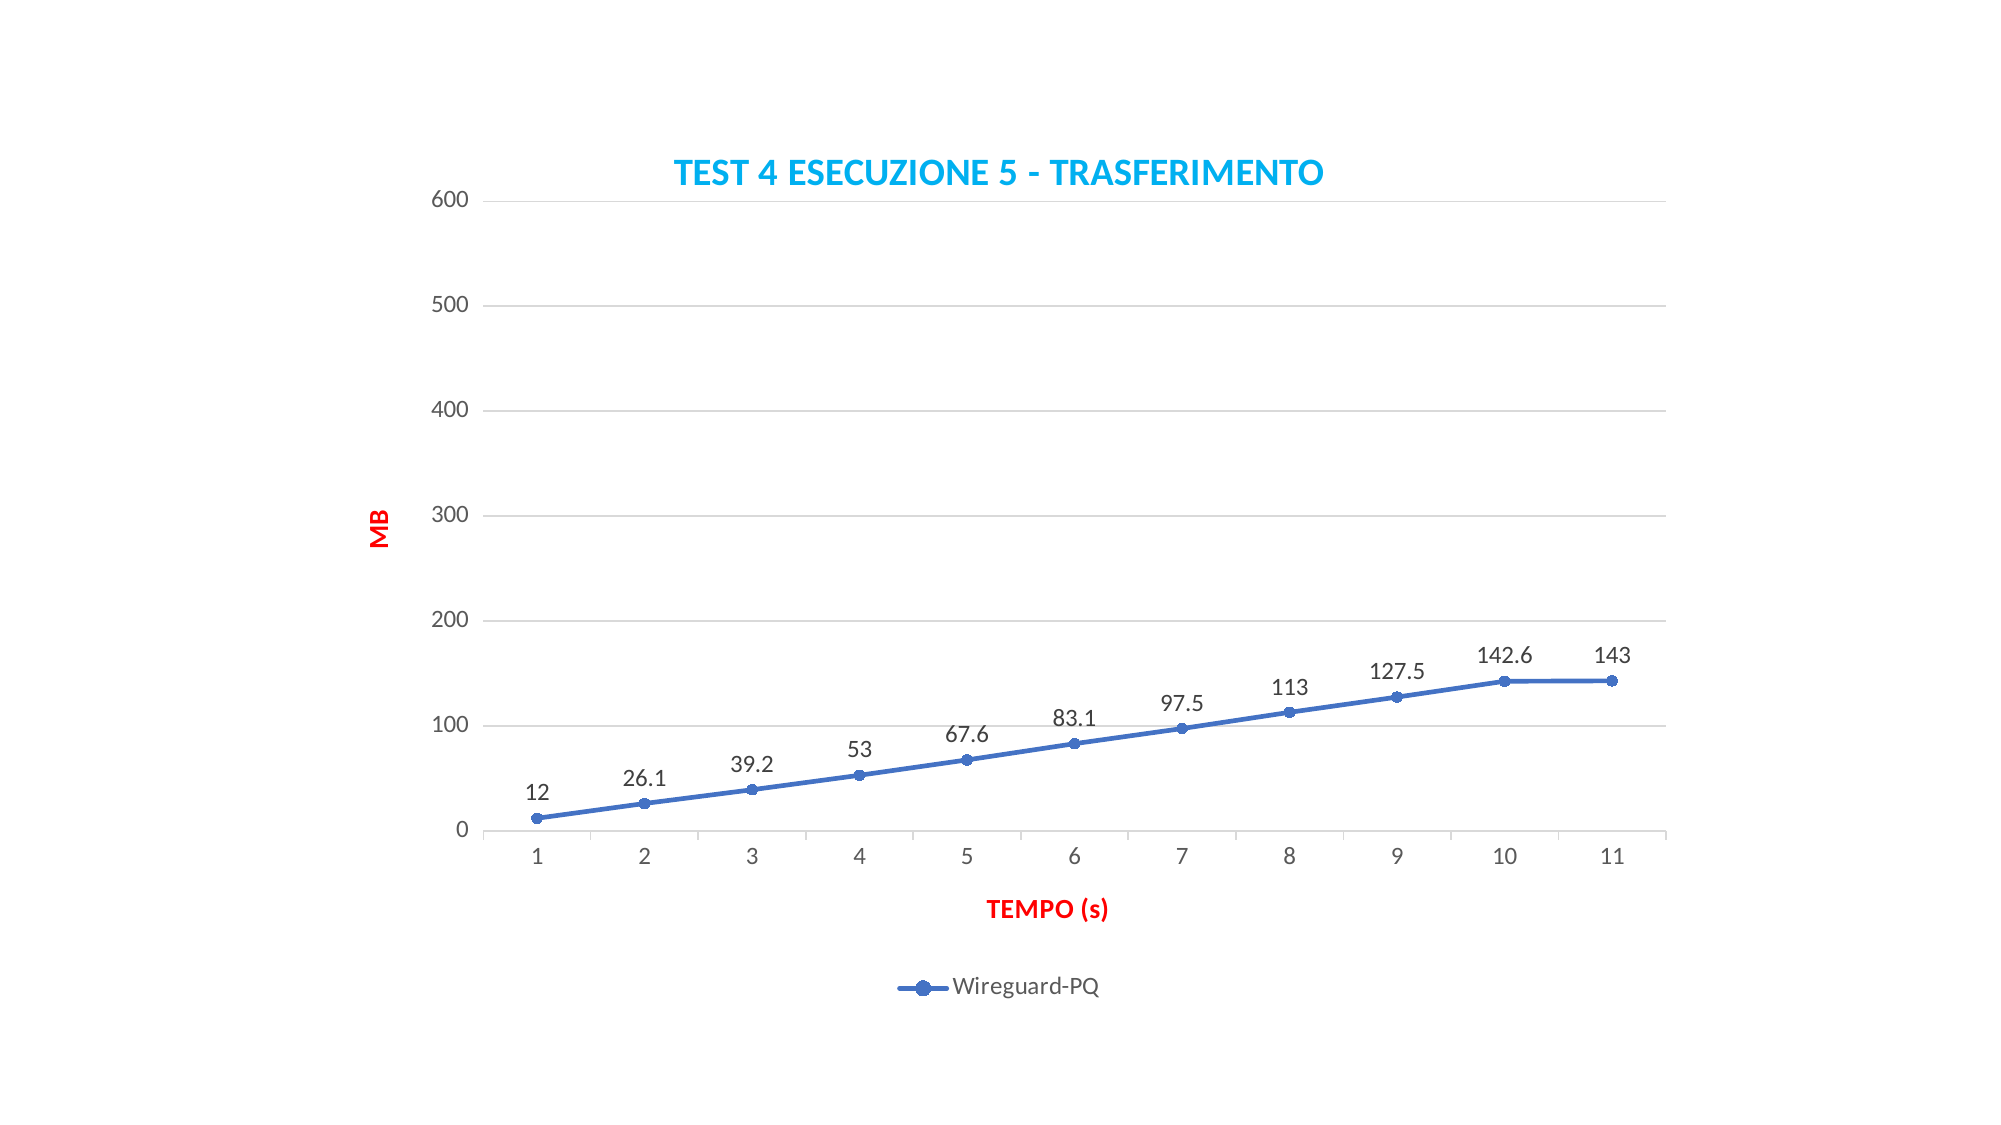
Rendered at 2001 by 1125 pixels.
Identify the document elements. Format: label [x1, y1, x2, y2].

chart [333, 117, 1667, 1007]
